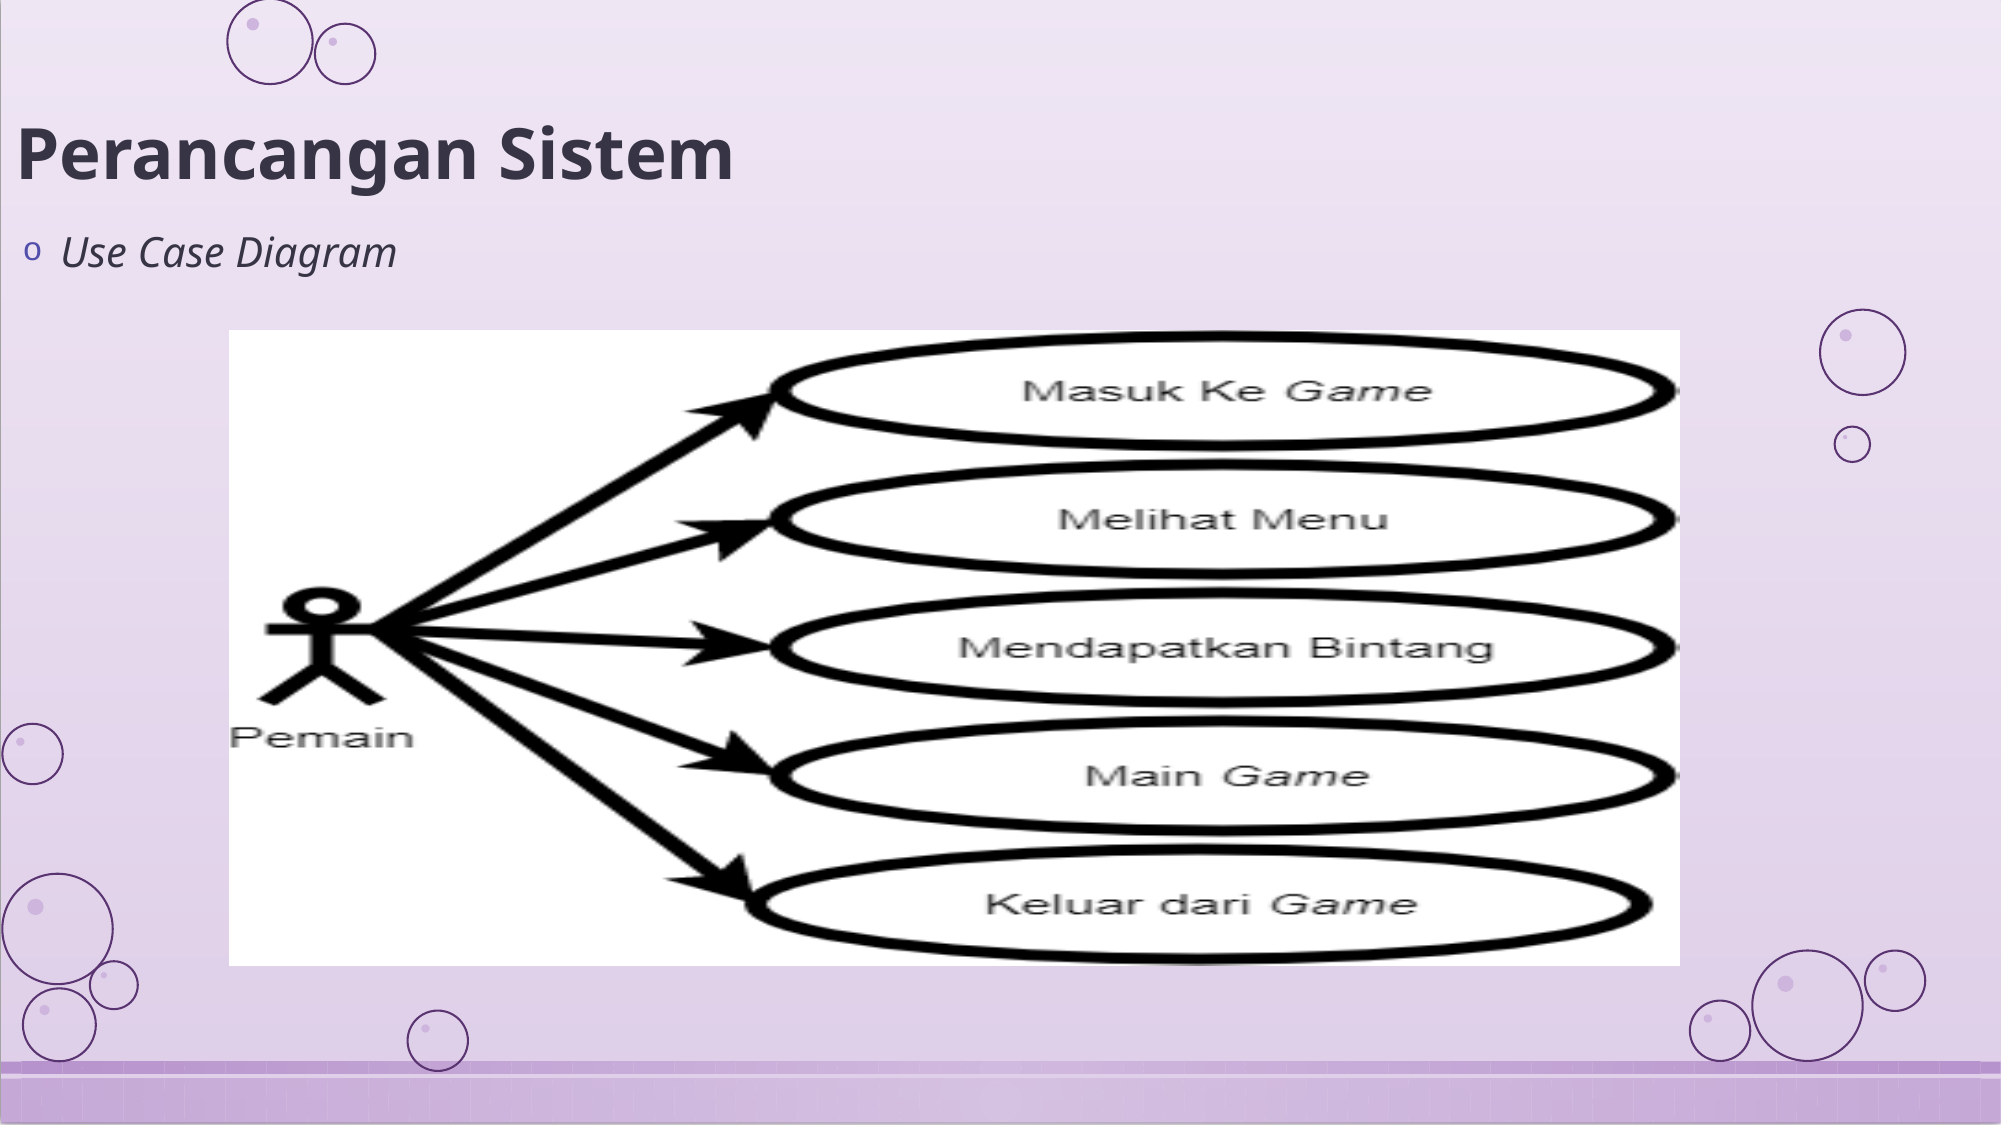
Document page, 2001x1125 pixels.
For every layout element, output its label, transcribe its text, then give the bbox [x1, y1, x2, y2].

picture [229, 330, 1680, 966]
list Use Case Diagram [0, 224, 1802, 901]
title Perancangan Sistem [0, 0, 1560, 203]
